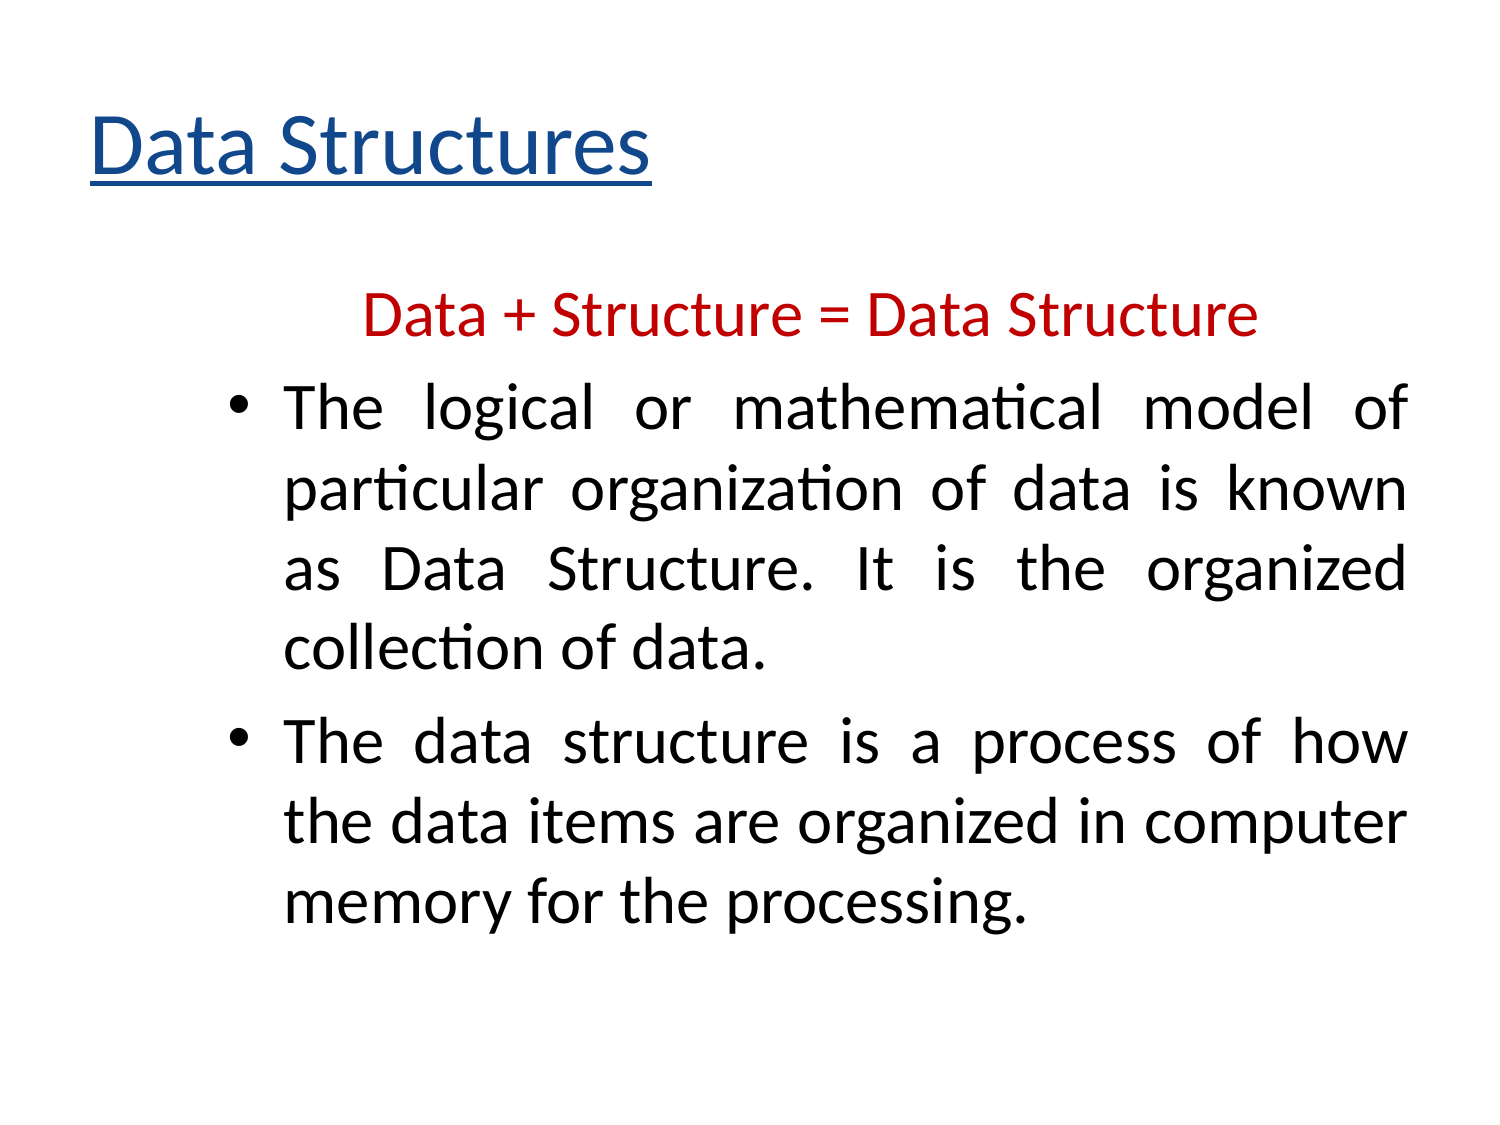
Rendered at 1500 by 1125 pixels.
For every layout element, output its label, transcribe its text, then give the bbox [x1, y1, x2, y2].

list Data + Structure = Data Structure The logical or mathematical model of particular organization of data is known as Data Structure. It is the organized collection of data. The data structure is a process of how the data items are organized in computer memory for the processing. [212, 262, 1426, 1063]
title Data Structures [74, 44, 1426, 233]
